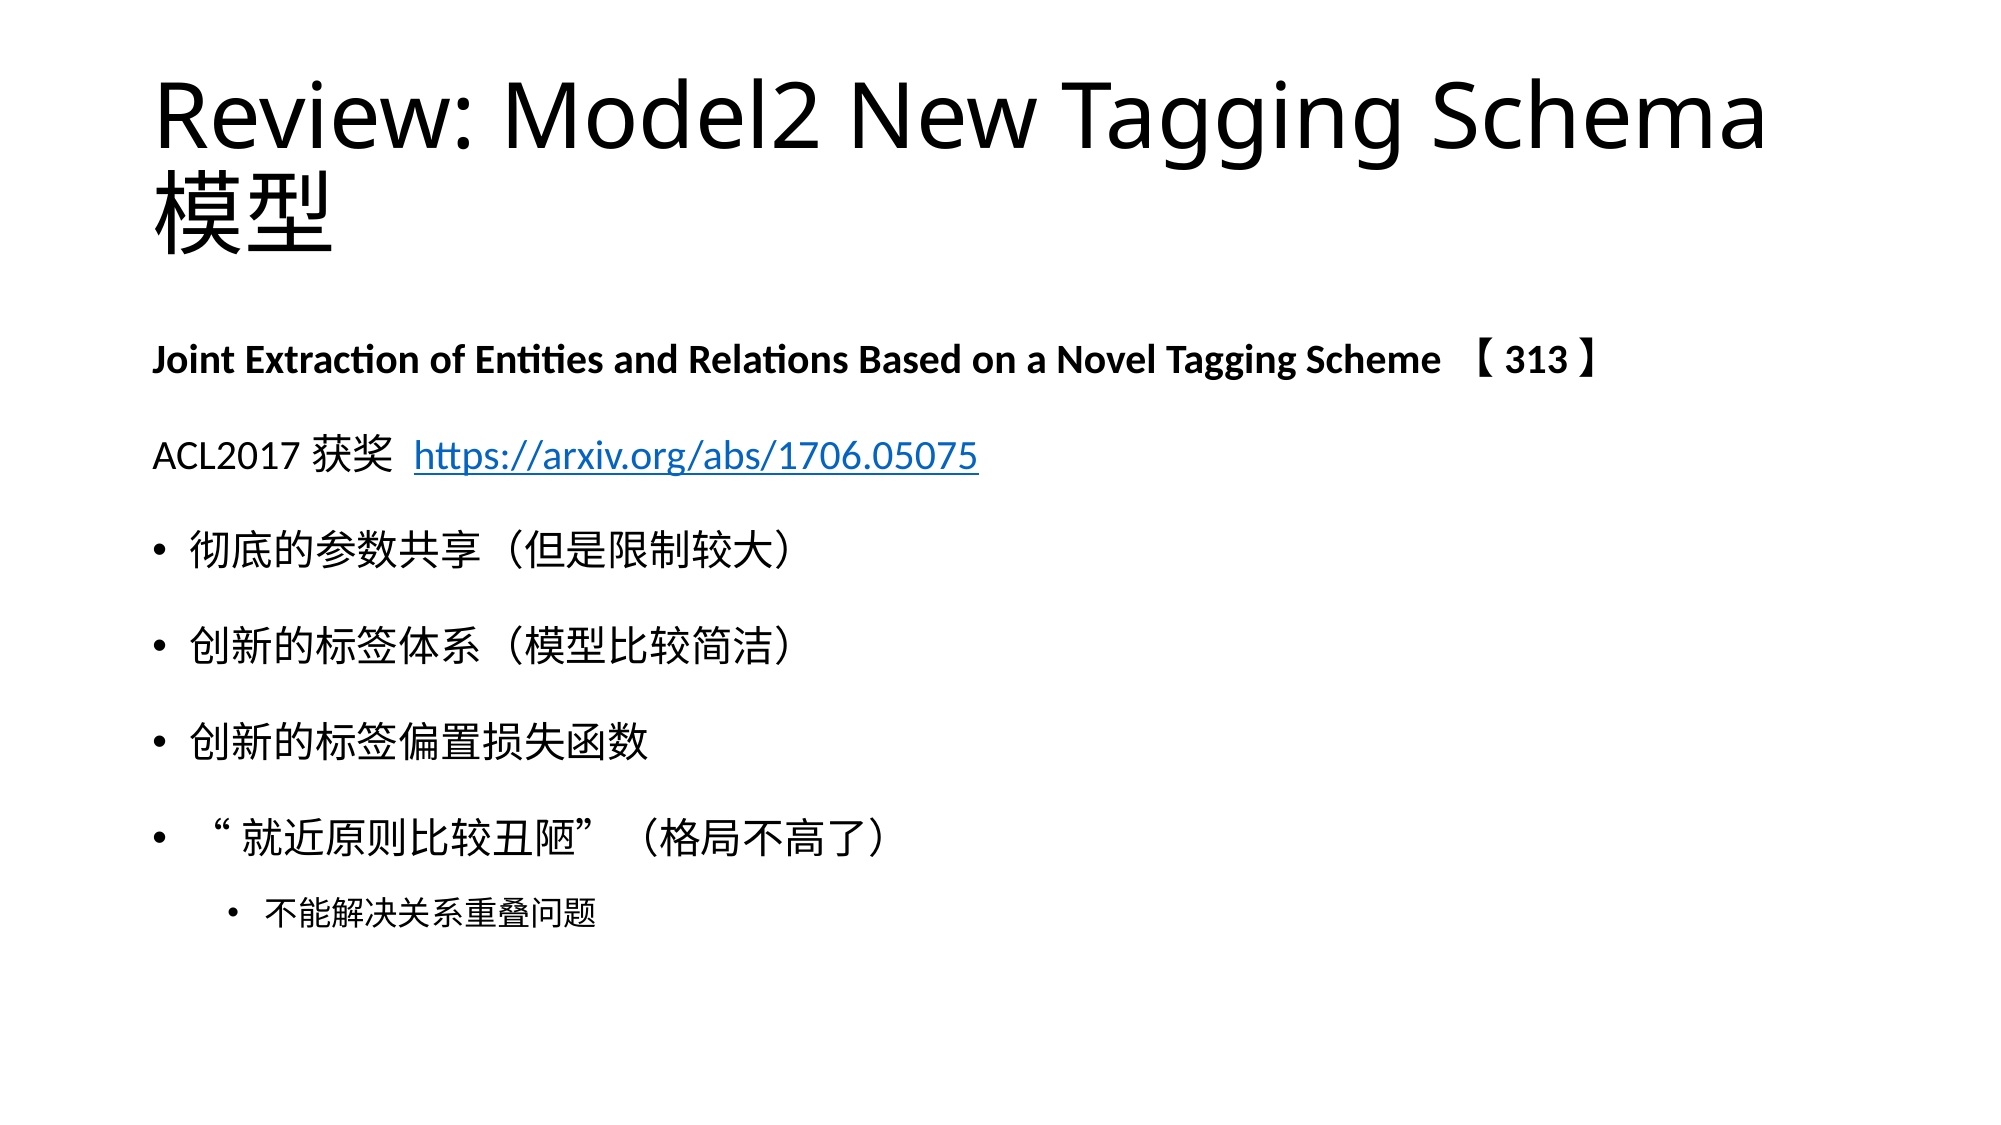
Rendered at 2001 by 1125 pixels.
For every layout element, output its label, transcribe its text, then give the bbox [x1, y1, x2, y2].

title Review: Model2 New Tagging Schema模型 [137, 59, 1863, 278]
list Joint Extraction of Entities and Relations Based on a Novel Tagging Scheme【313】 ACL2017获奖 https://arxiv.org/abs/1706.05075 彻底的参数共享（但是限制较大） 创新的标签体系（模型比较简洁） 创新的标签偏置损失函数 “就近原则比较丑陋”（格局不高了） 不能解决关系重叠问题 [137, 299, 1863, 1014]
